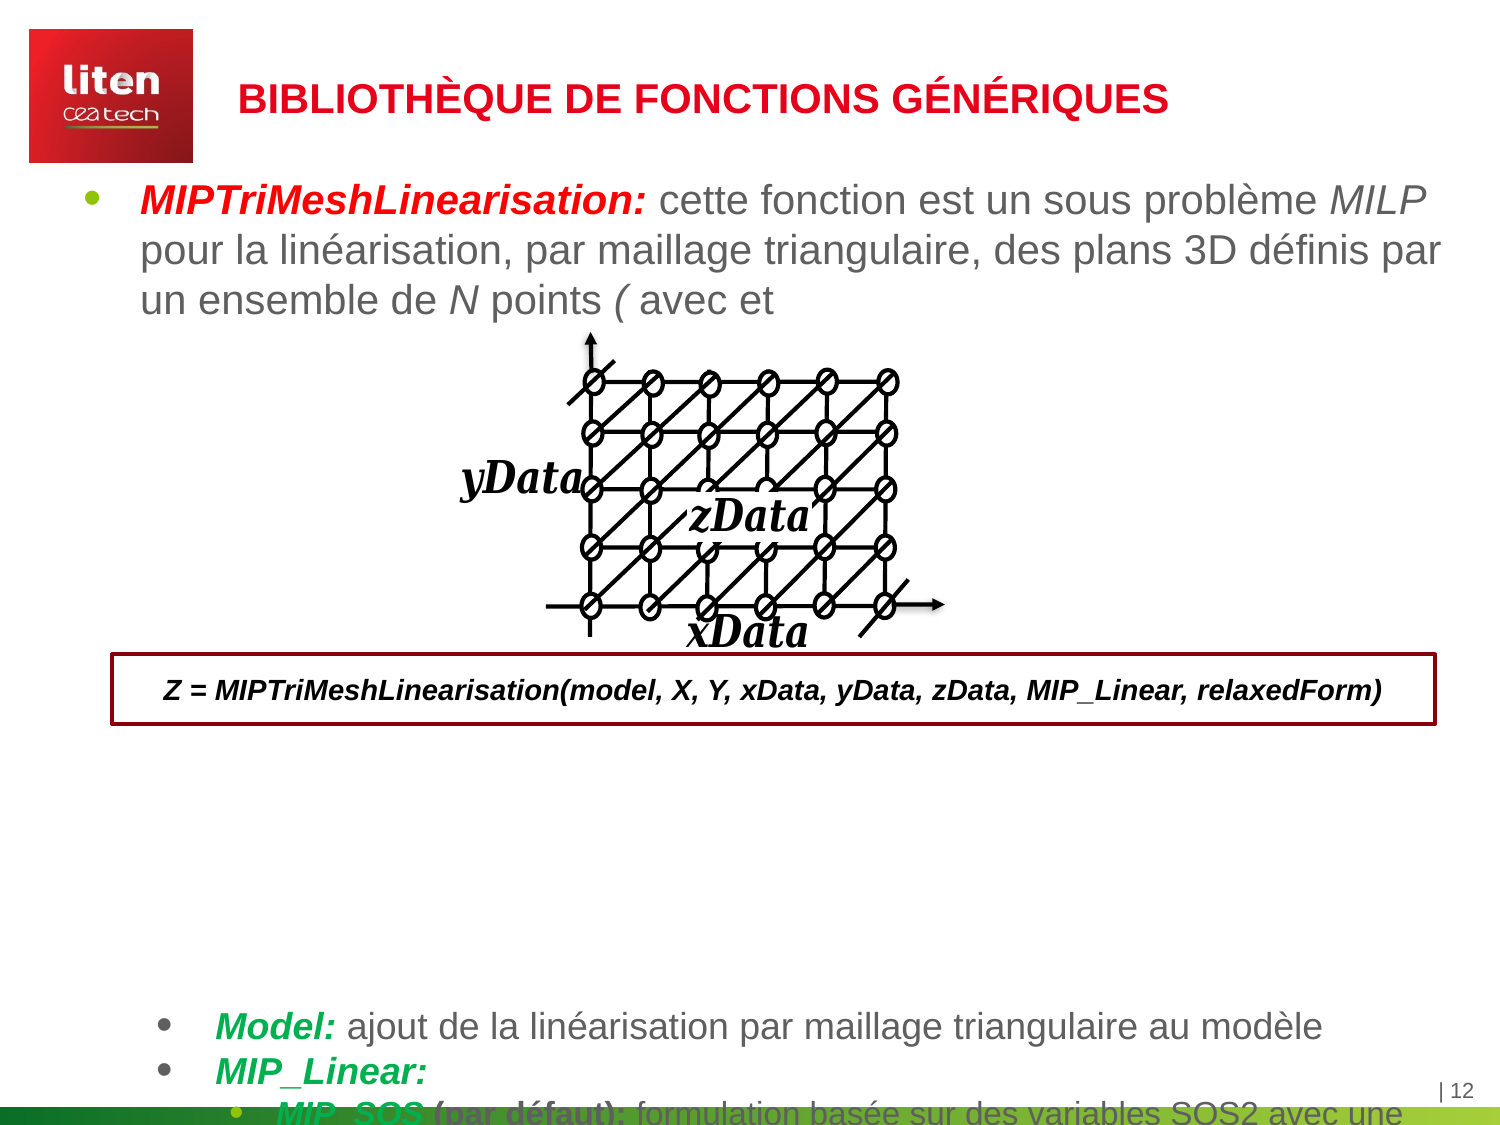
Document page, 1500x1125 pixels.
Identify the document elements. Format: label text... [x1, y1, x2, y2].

picture [29, 29, 193, 163]
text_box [584, 374, 718, 497]
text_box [835, 372, 896, 483]
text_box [901, 579, 909, 603]
list Bibliothèque de fonctions génériques [237, 33, 1500, 161]
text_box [758, 480, 893, 617]
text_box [584, 371, 835, 610]
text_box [858, 613, 909, 638]
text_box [585, 373, 661, 441]
text_box [334, 620, 1500, 1125]
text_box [567, 360, 615, 405]
text_box Z = MIPTriMeshLinearisation(model, X, Y, xData, yData, zData, MIP_Linear, relaxedForm) [110, 652, 1437, 726]
